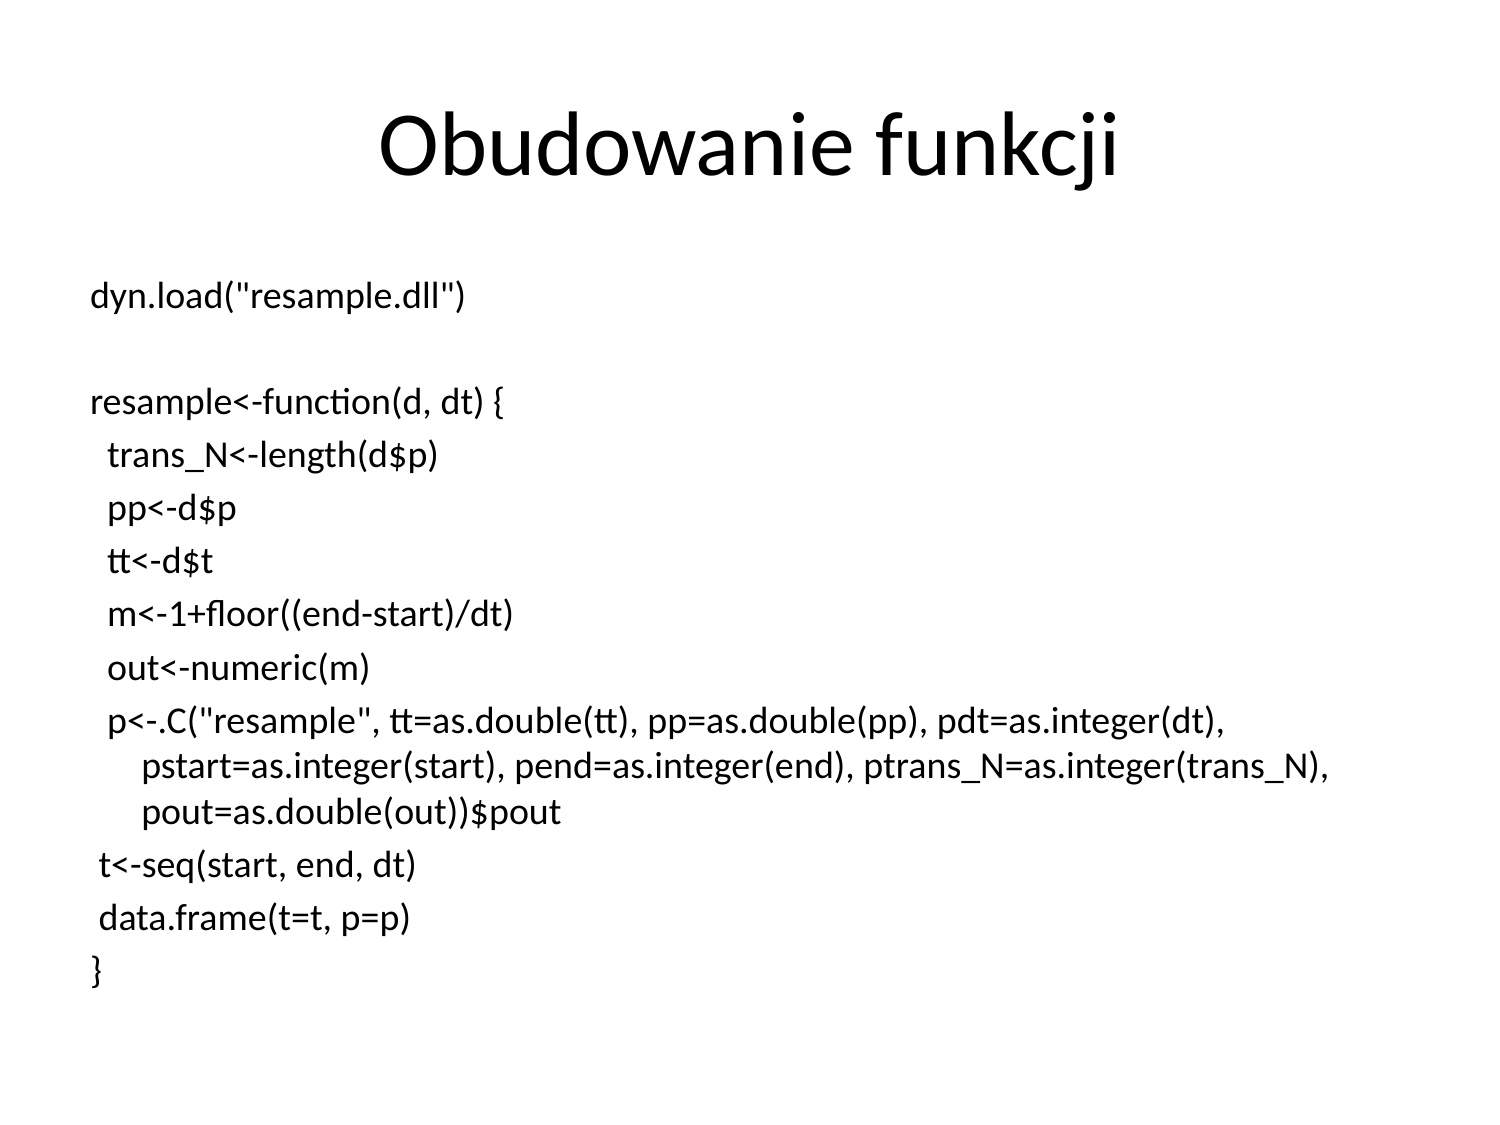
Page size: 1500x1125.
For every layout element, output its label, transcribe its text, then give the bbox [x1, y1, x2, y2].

list dyn.load("resample.dll") resample<-function(d, dt) { trans_N<-length(d$p) pp<-d$p tt<-d$t m<-1+floor((end-start)/dt) out<-numeric(m) p<-.C("resample", tt=as.double(tt), pp=as.double(pp), pdt=as.integer(dt), pstart=as.integer(start), pend=as.integer(end), ptrans_N=as.integer(trans_N), pout=as.double(out))$pout t<-seq(start, end, dt) data.frame(t=t, p=p) } [75, 262, 1425, 1005]
title Obudowanie funkcji [75, 45, 1425, 233]
